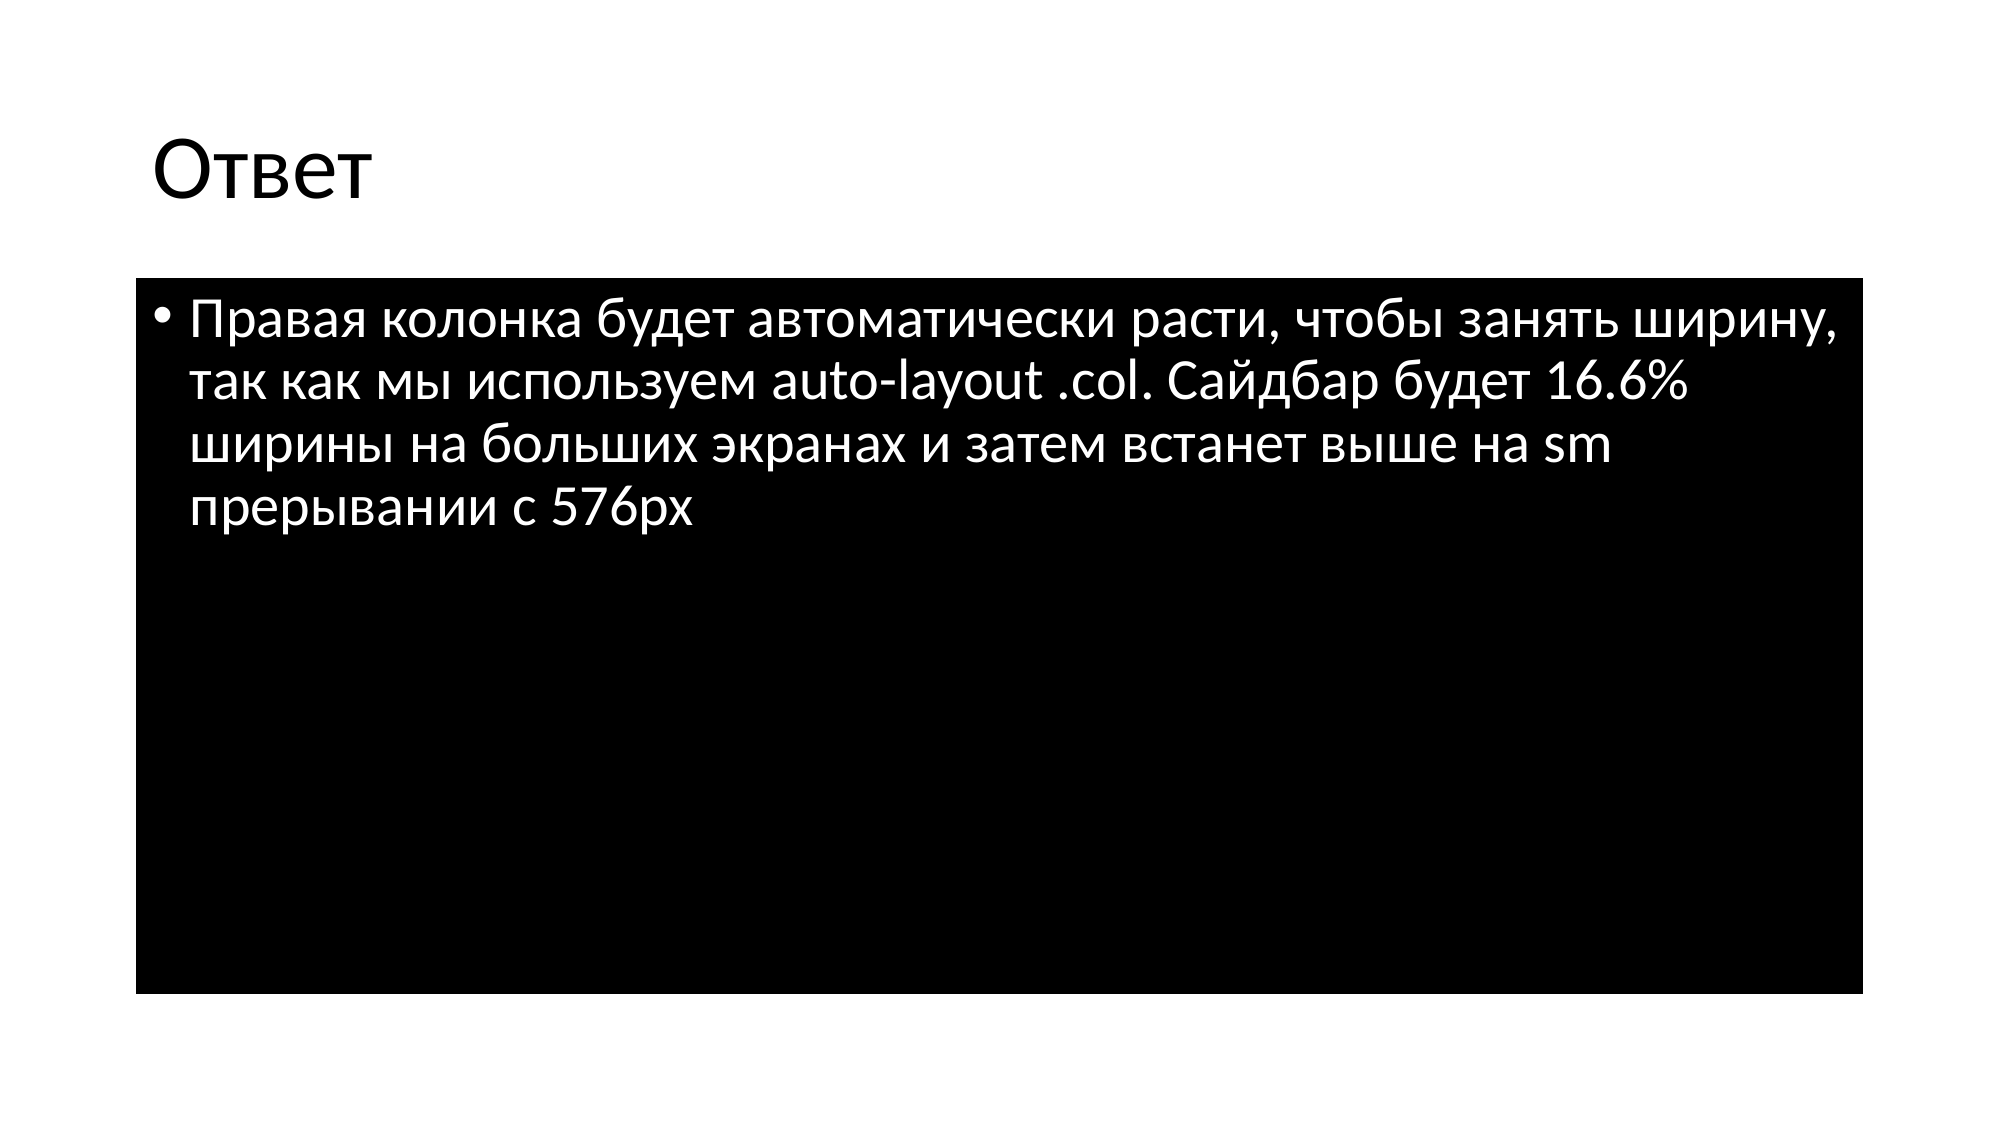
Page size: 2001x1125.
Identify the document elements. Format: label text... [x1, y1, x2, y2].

title Ответ [137, 59, 1863, 278]
list Правая колонка будет автоматически расти, чтобы занять ширину, так как мы используем auto-layout .col. Сайдбар будет 16.6% ширины на больших экранах и затем встанет выше на sm прерывании с 576px [137, 279, 1863, 993]
